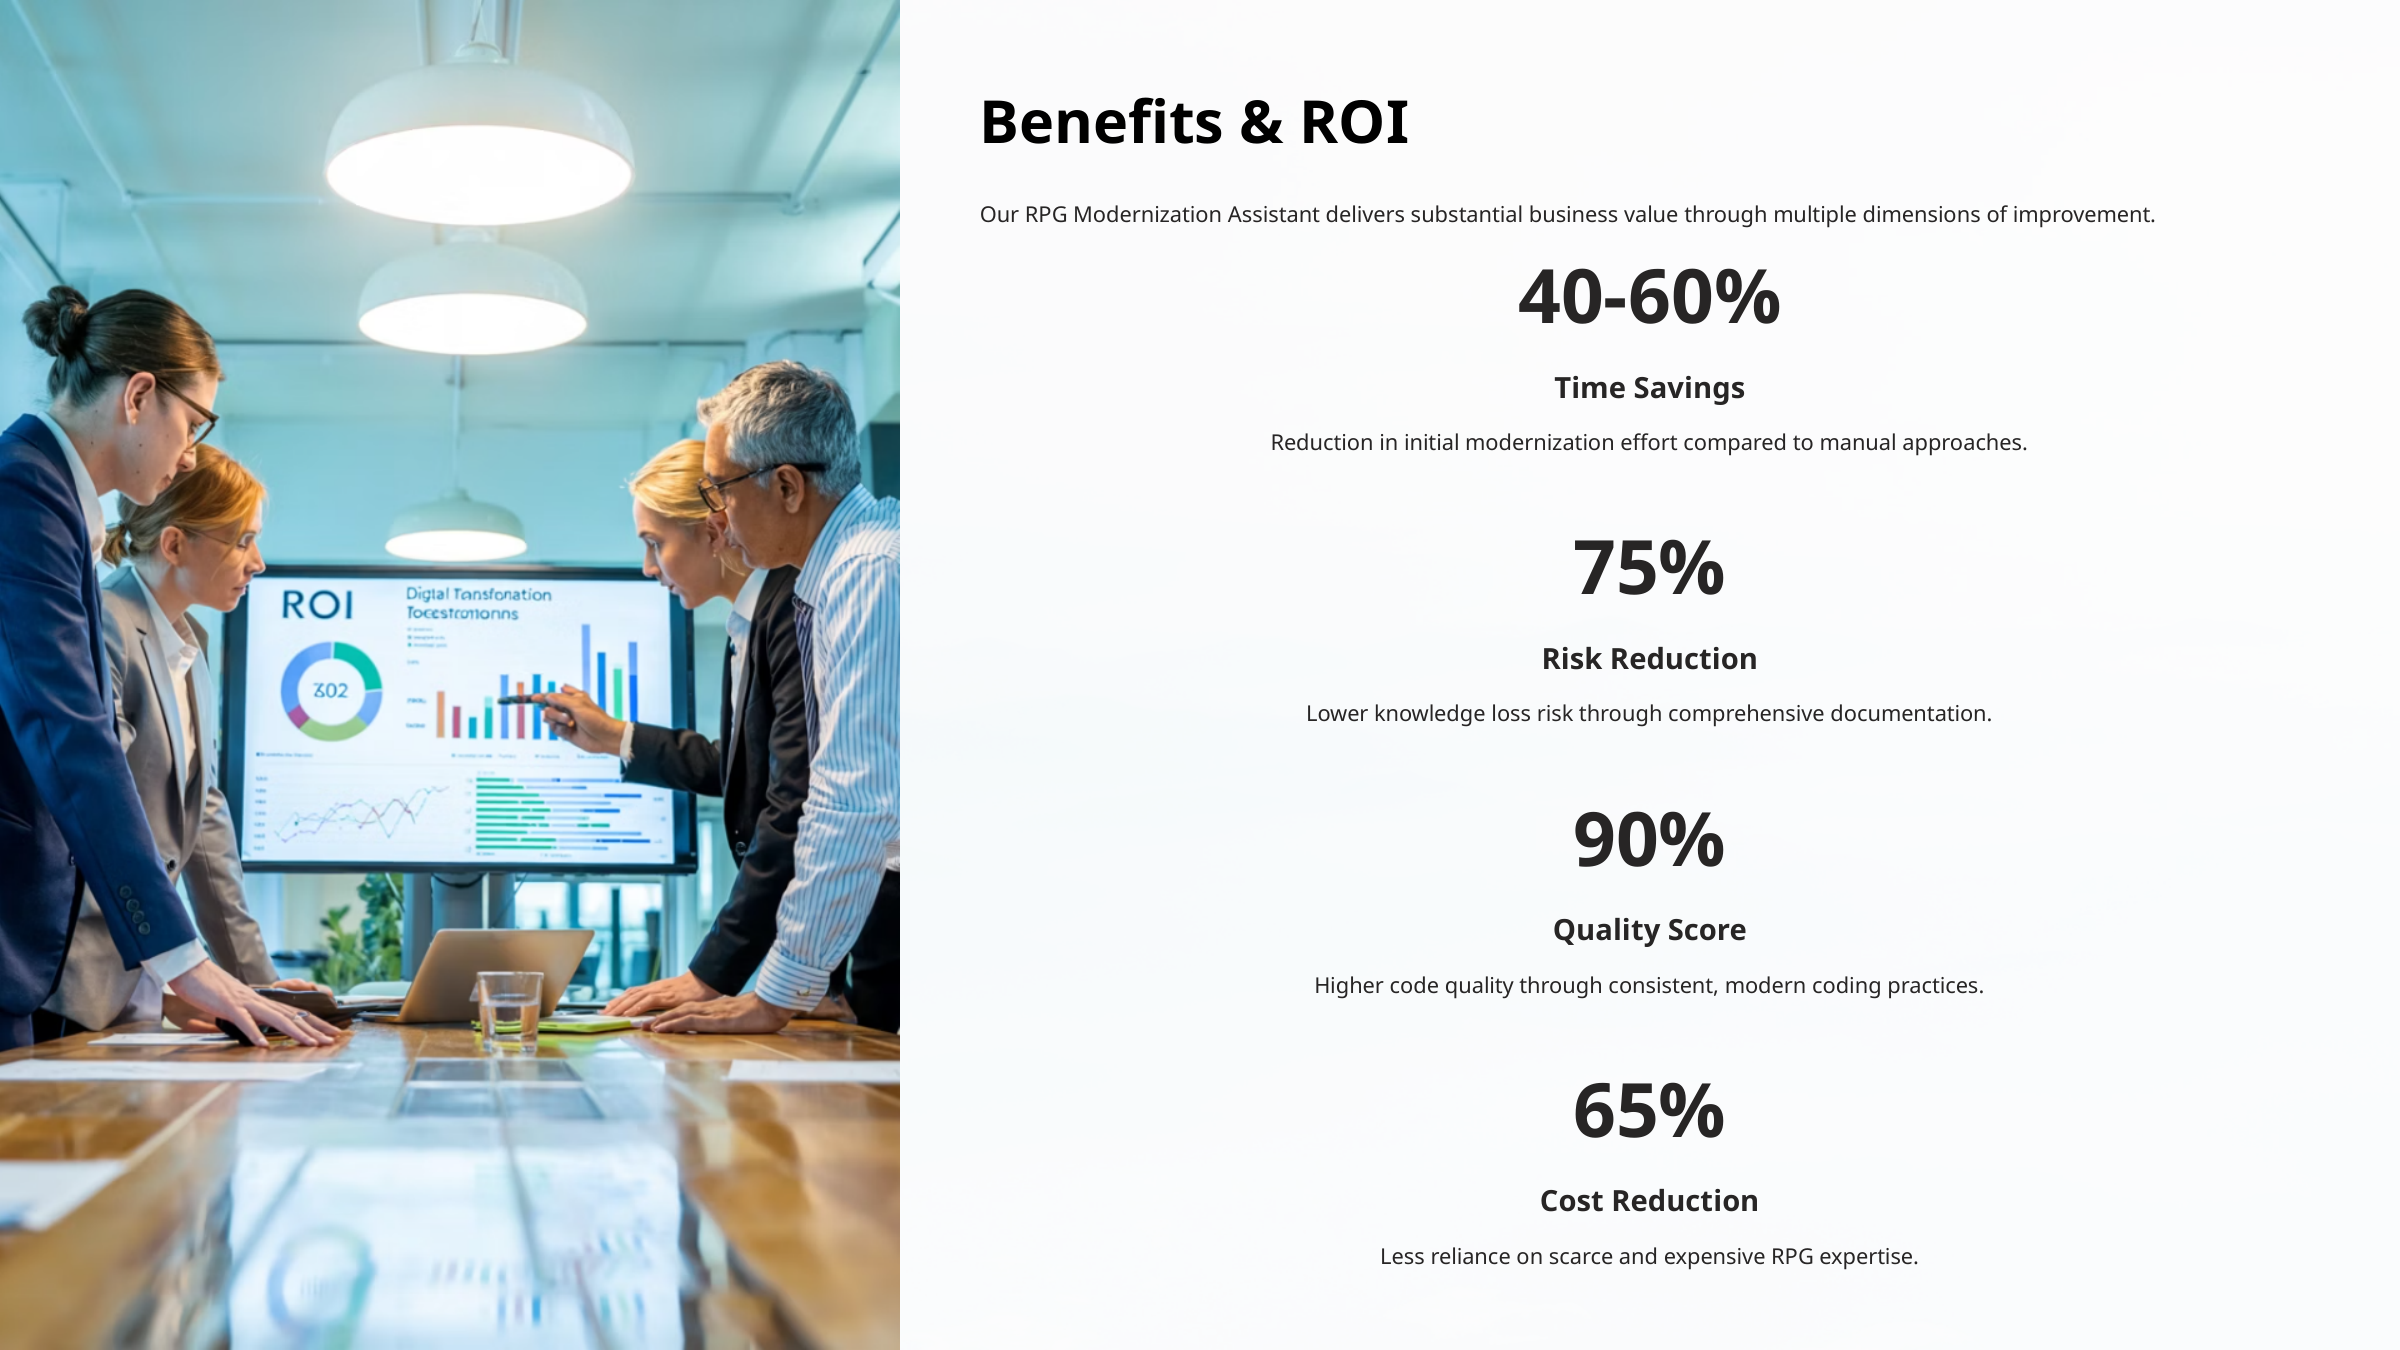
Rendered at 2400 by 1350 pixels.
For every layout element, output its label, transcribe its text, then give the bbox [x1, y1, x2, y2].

text_box Risk Reduction [1500, 638, 1800, 677]
text_box 40-60% [979, 263, 2321, 339]
text_box Lower knowledge loss risk through comprehensive documentation. [979, 689, 2321, 727]
text_box 90% [979, 806, 2321, 882]
text_box Time Savings [1500, 367, 1800, 405]
text_box Quality Score [1500, 909, 1800, 948]
text_box Reduction in initial modernization effort compared to manual approaches. [979, 418, 2321, 456]
text_box Benefits & ROI [979, 81, 1579, 156]
text_box 75% [979, 534, 2321, 611]
text_box Cost Reduction [1500, 1181, 1800, 1219]
text_box 65% [979, 1077, 2321, 1153]
text_box Less reliance on scarce and expensive RPG expertise. [979, 1232, 2321, 1269]
text_box Our RPG Modernization Assistant delivers substantial business value through multiple dimensions of improvement. [979, 190, 2321, 227]
text_box Higher code quality through consistent, modern coding practices. [979, 961, 2321, 998]
picture [0, 0, 900, 1350]
